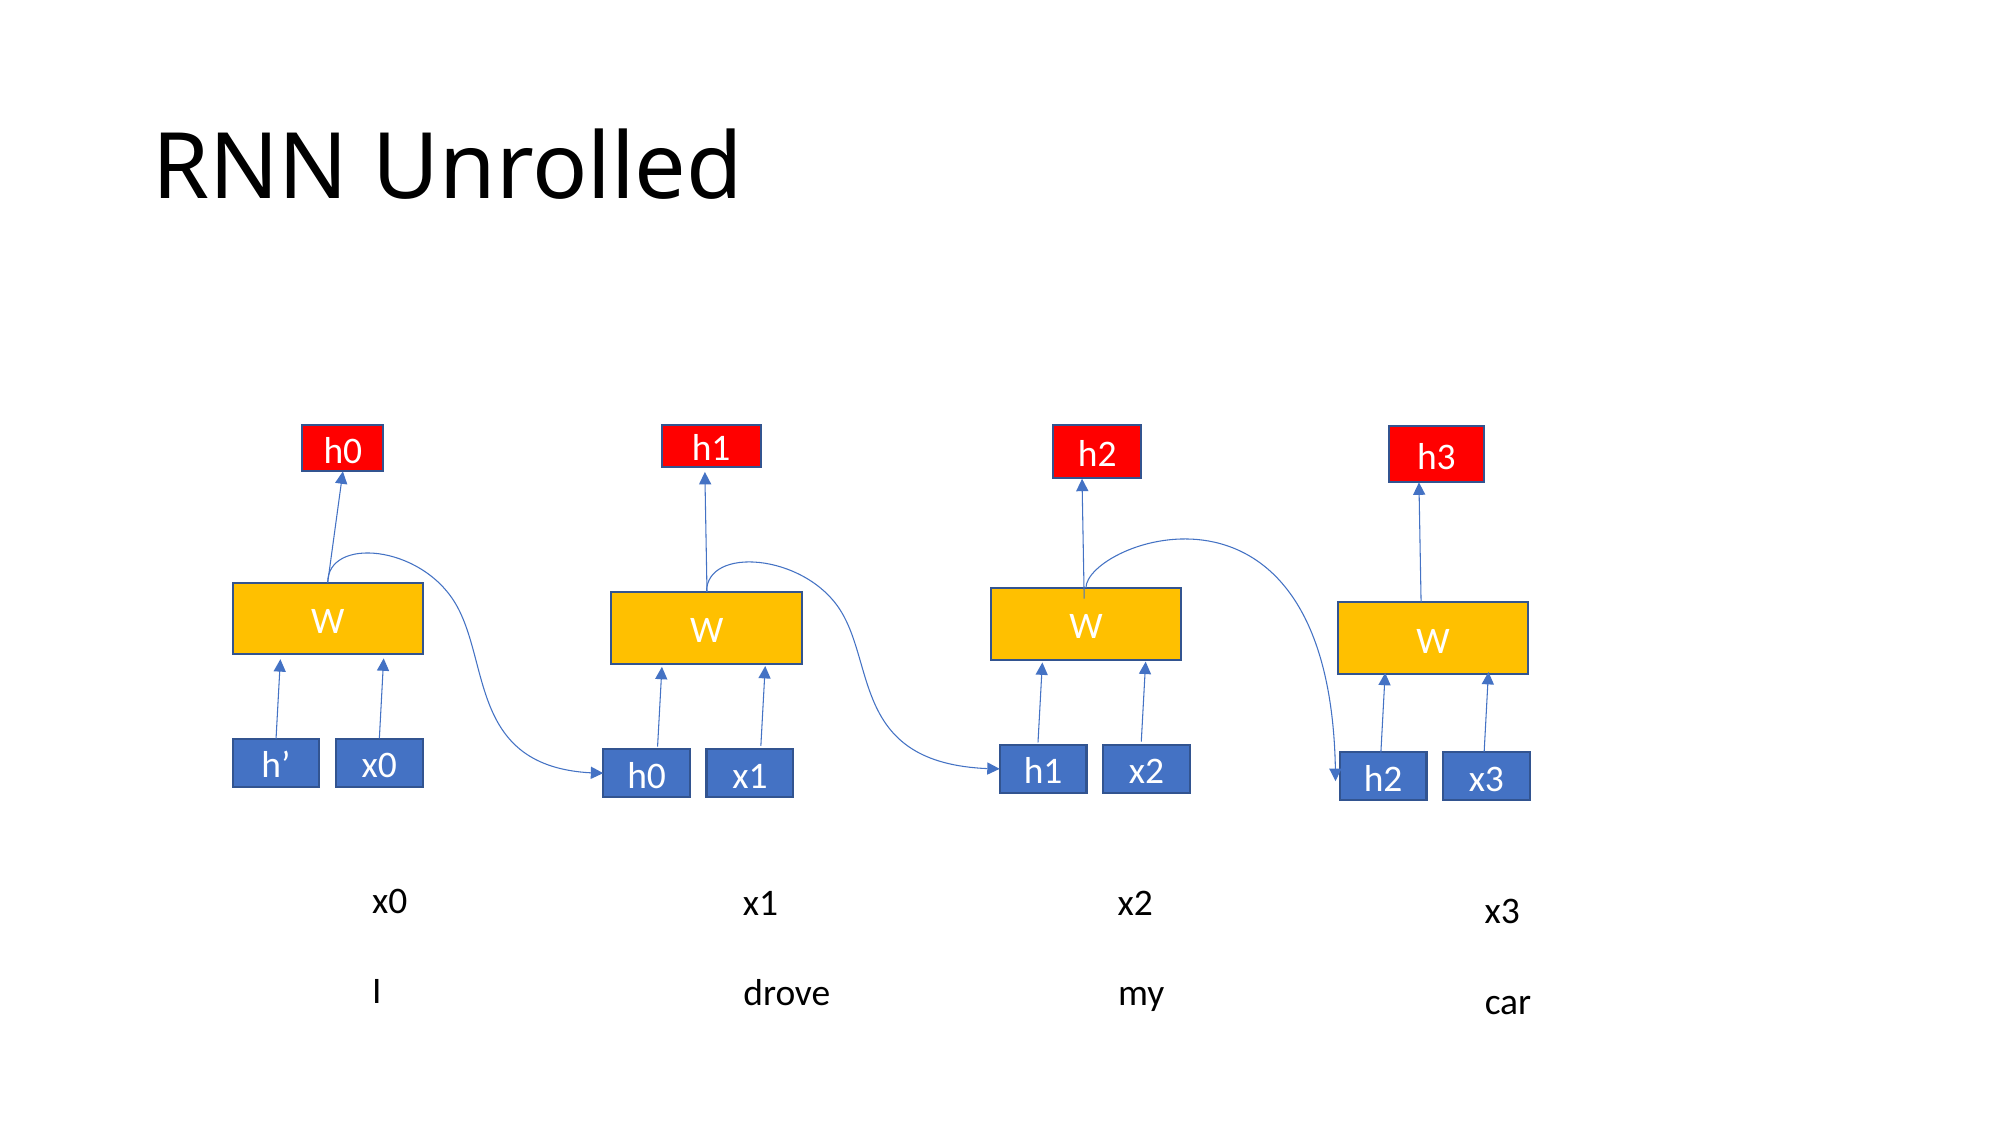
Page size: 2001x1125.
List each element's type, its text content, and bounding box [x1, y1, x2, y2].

text_box my [1103, 960, 1180, 1021]
text_box x2 [1102, 870, 1180, 931]
text_box x1 [728, 870, 794, 931]
text_box x2 [1102, 744, 1114, 794]
text_box W [610, 591, 764, 665]
text_box h1 [999, 744, 1088, 794]
text_box h1 [661, 424, 762, 468]
text_box W [1337, 601, 1529, 675]
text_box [1114, 559, 1308, 810]
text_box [327, 471, 343, 583]
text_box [1484, 671, 1489, 752]
text_box W [990, 587, 1114, 661]
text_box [1037, 662, 1043, 743]
text_box h’ [232, 738, 320, 788]
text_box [657, 666, 662, 747]
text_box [764, 533, 942, 827]
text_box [1081, 478, 1085, 599]
text_box drove [728, 960, 846, 1021]
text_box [370, 540, 561, 816]
text_box h2 [1052, 424, 1142, 479]
text_box x0 [357, 868, 423, 929]
text_box x0 [335, 738, 370, 788]
text_box x3 [1469, 879, 1535, 939]
text_box I [357, 958, 397, 1019]
text_box h0 [602, 748, 691, 798]
text_box W [232, 582, 370, 655]
text_box x1 [705, 748, 764, 798]
text_box x3 [1442, 751, 1531, 801]
text_box h2 [1339, 751, 1428, 801]
text_box h3 [1388, 425, 1485, 483]
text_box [1380, 672, 1386, 753]
title RNN Unrolled [137, 59, 1863, 278]
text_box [760, 665, 764, 746]
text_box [275, 659, 281, 740]
text_box h0 [301, 424, 384, 472]
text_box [1418, 482, 1422, 603]
text_box car [1470, 969, 1547, 1030]
